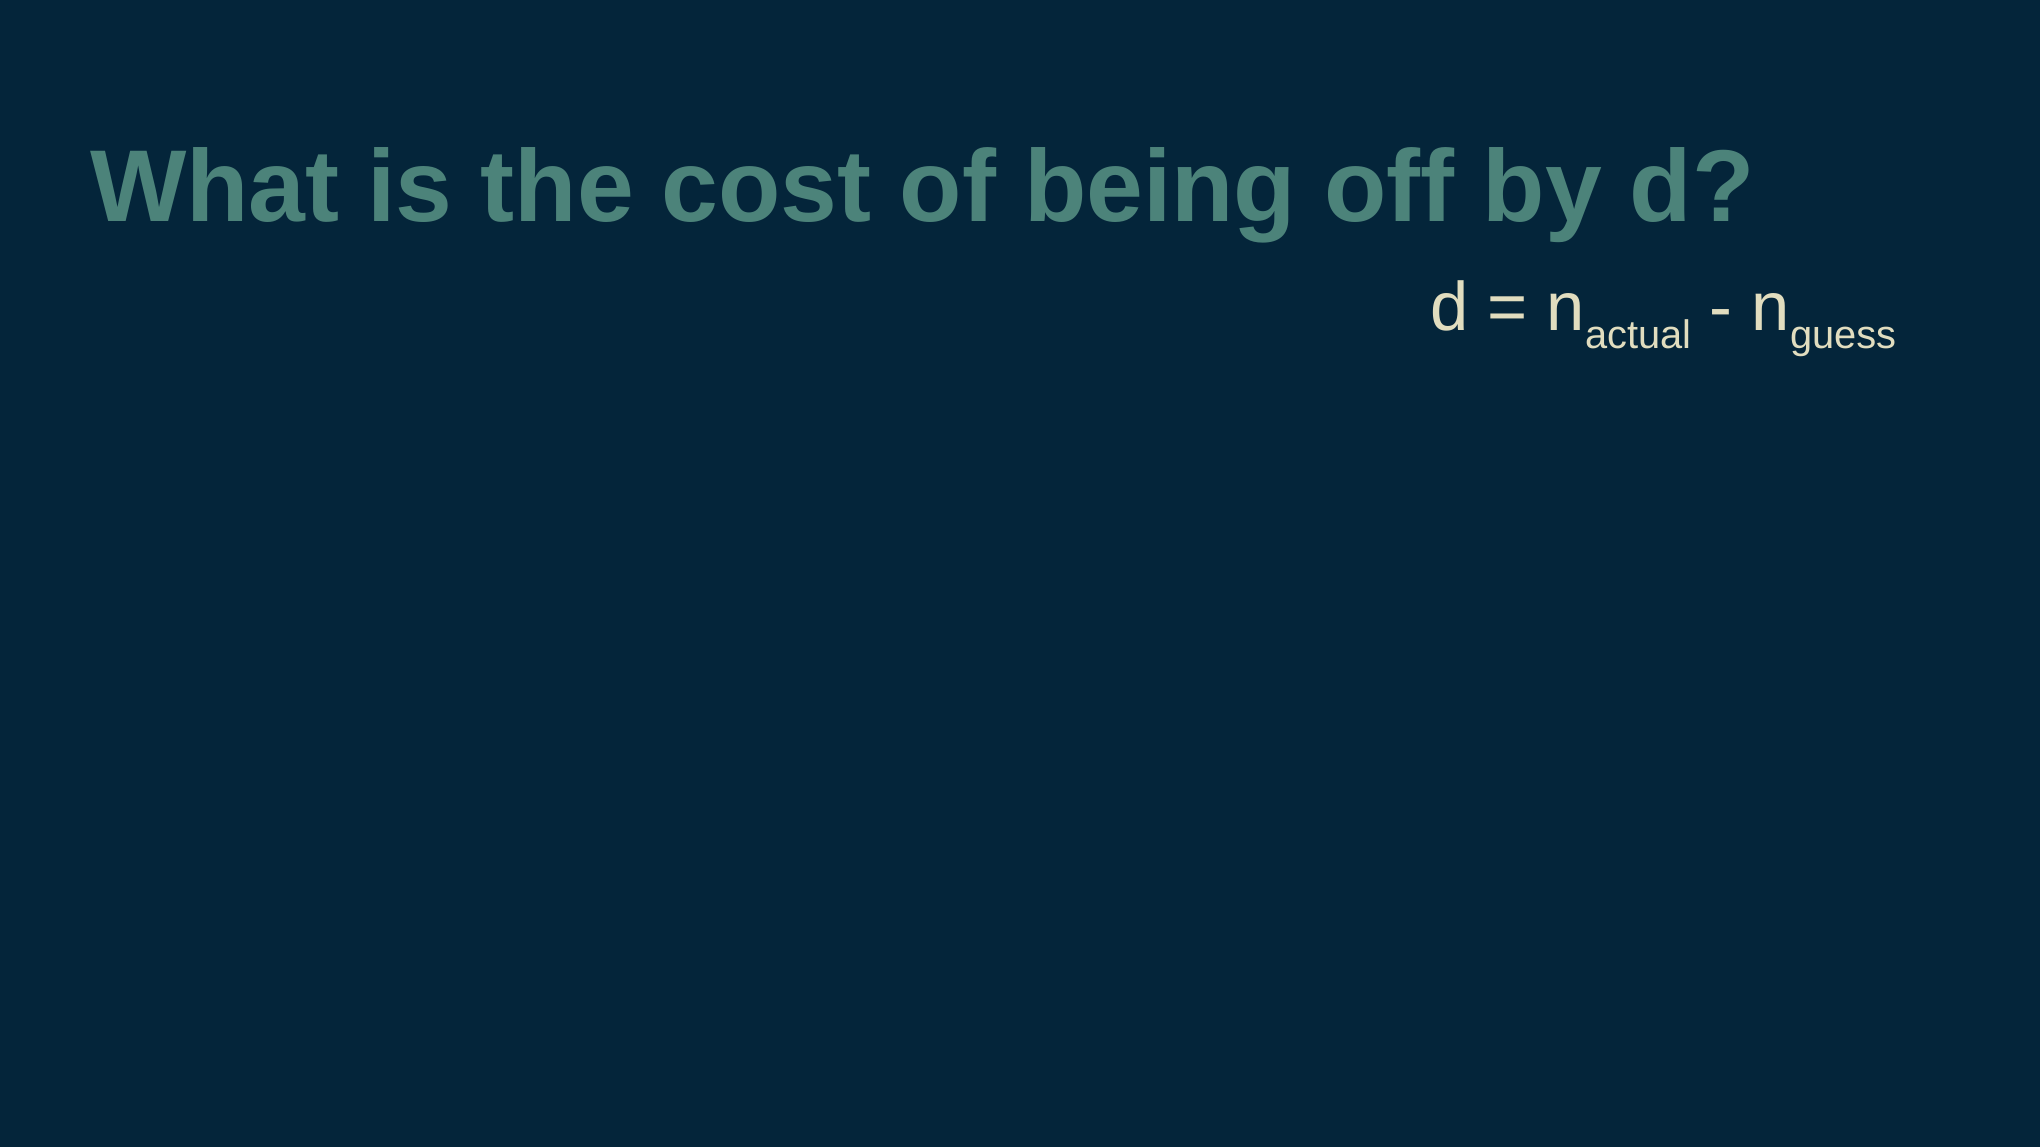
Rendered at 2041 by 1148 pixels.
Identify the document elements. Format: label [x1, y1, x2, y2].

text_box [1410, 241, 1971, 344]
title [69, 99, 1971, 227]
